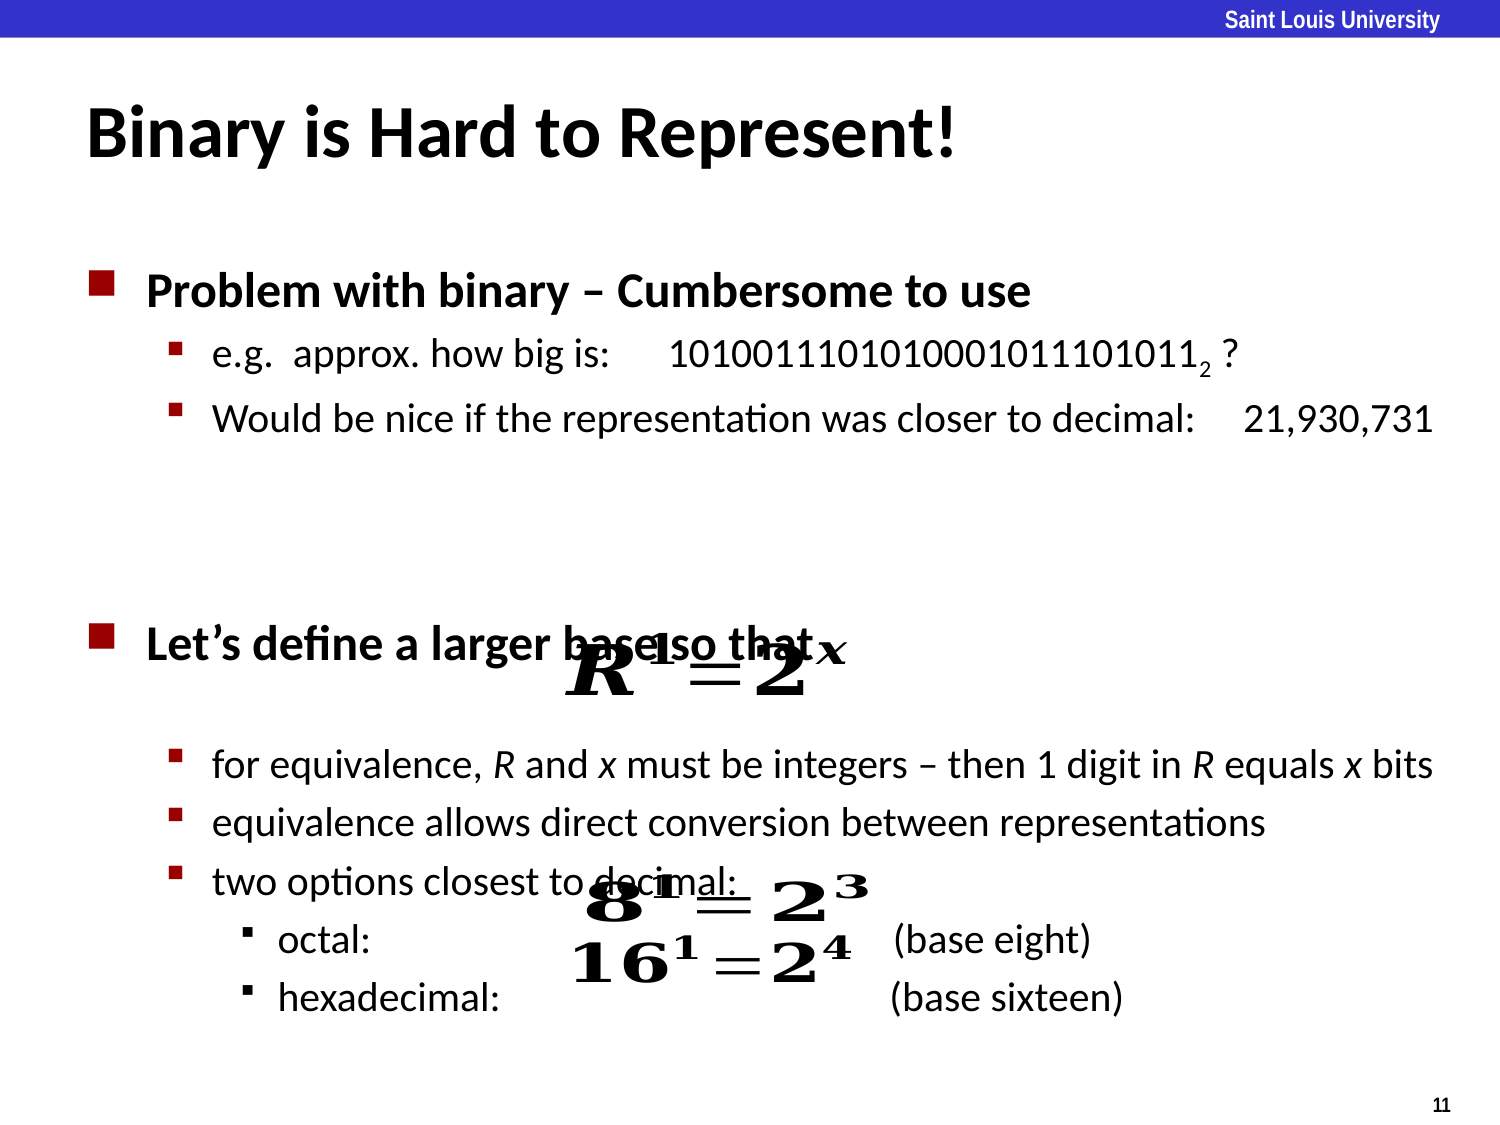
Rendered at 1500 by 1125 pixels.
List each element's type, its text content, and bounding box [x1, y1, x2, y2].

list Problem with binary – Cumbersome to use e.g. approx. how big is: 10100111010100010111010112 ? Would be nice if the representation was closer to decimal: 21,930,731 Let’s define a larger base so that for equivalence, R and x must be integers – then 1 digit in R equals x bits equivalence allows direct conversion between representations two options closest to decimal: octal: (base eight) hexadecimal: (base sixteen) [74, 249, 1463, 1001]
title Binary is Hard to Represent! [71, 80, 1301, 176]
